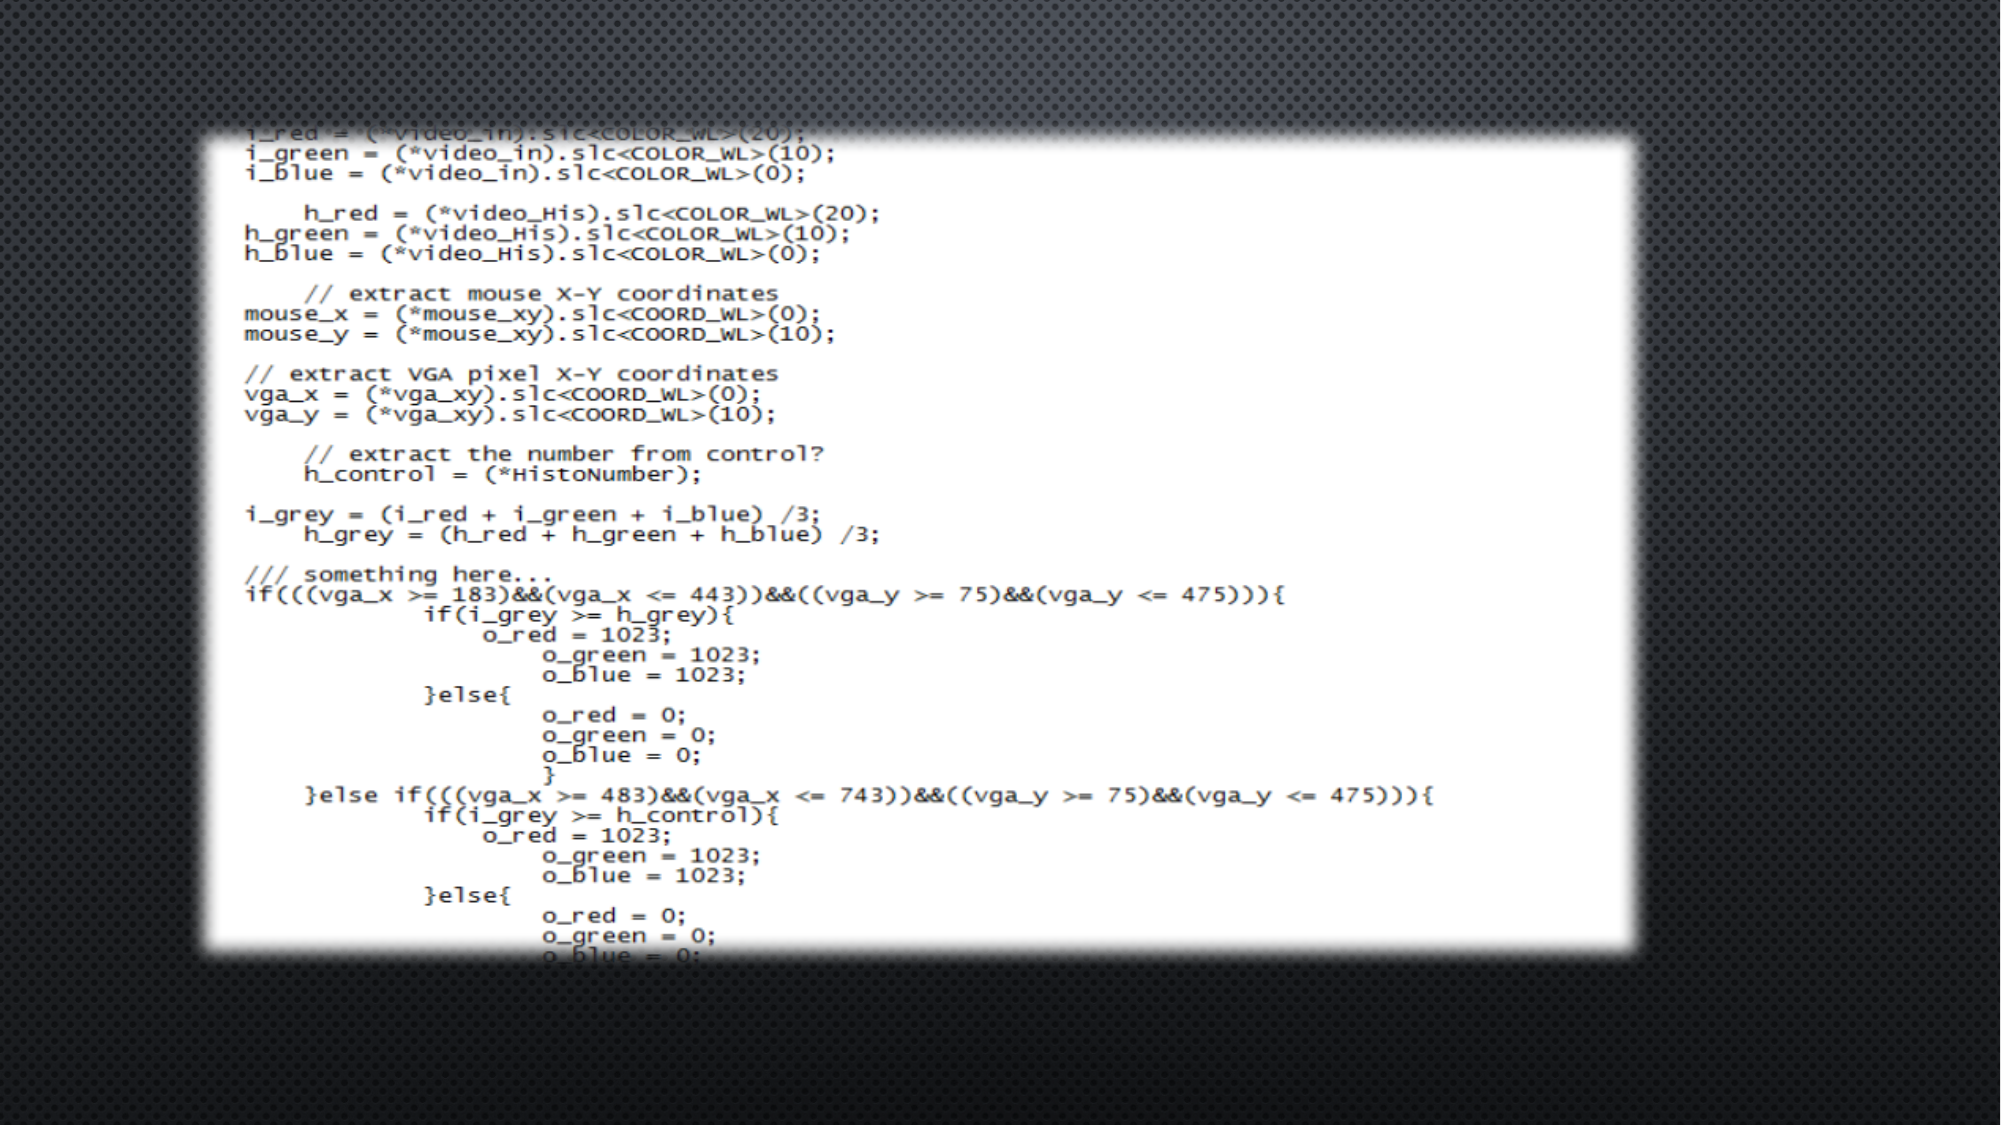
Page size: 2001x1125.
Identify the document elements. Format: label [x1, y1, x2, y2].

picture [186, 120, 1653, 970]
